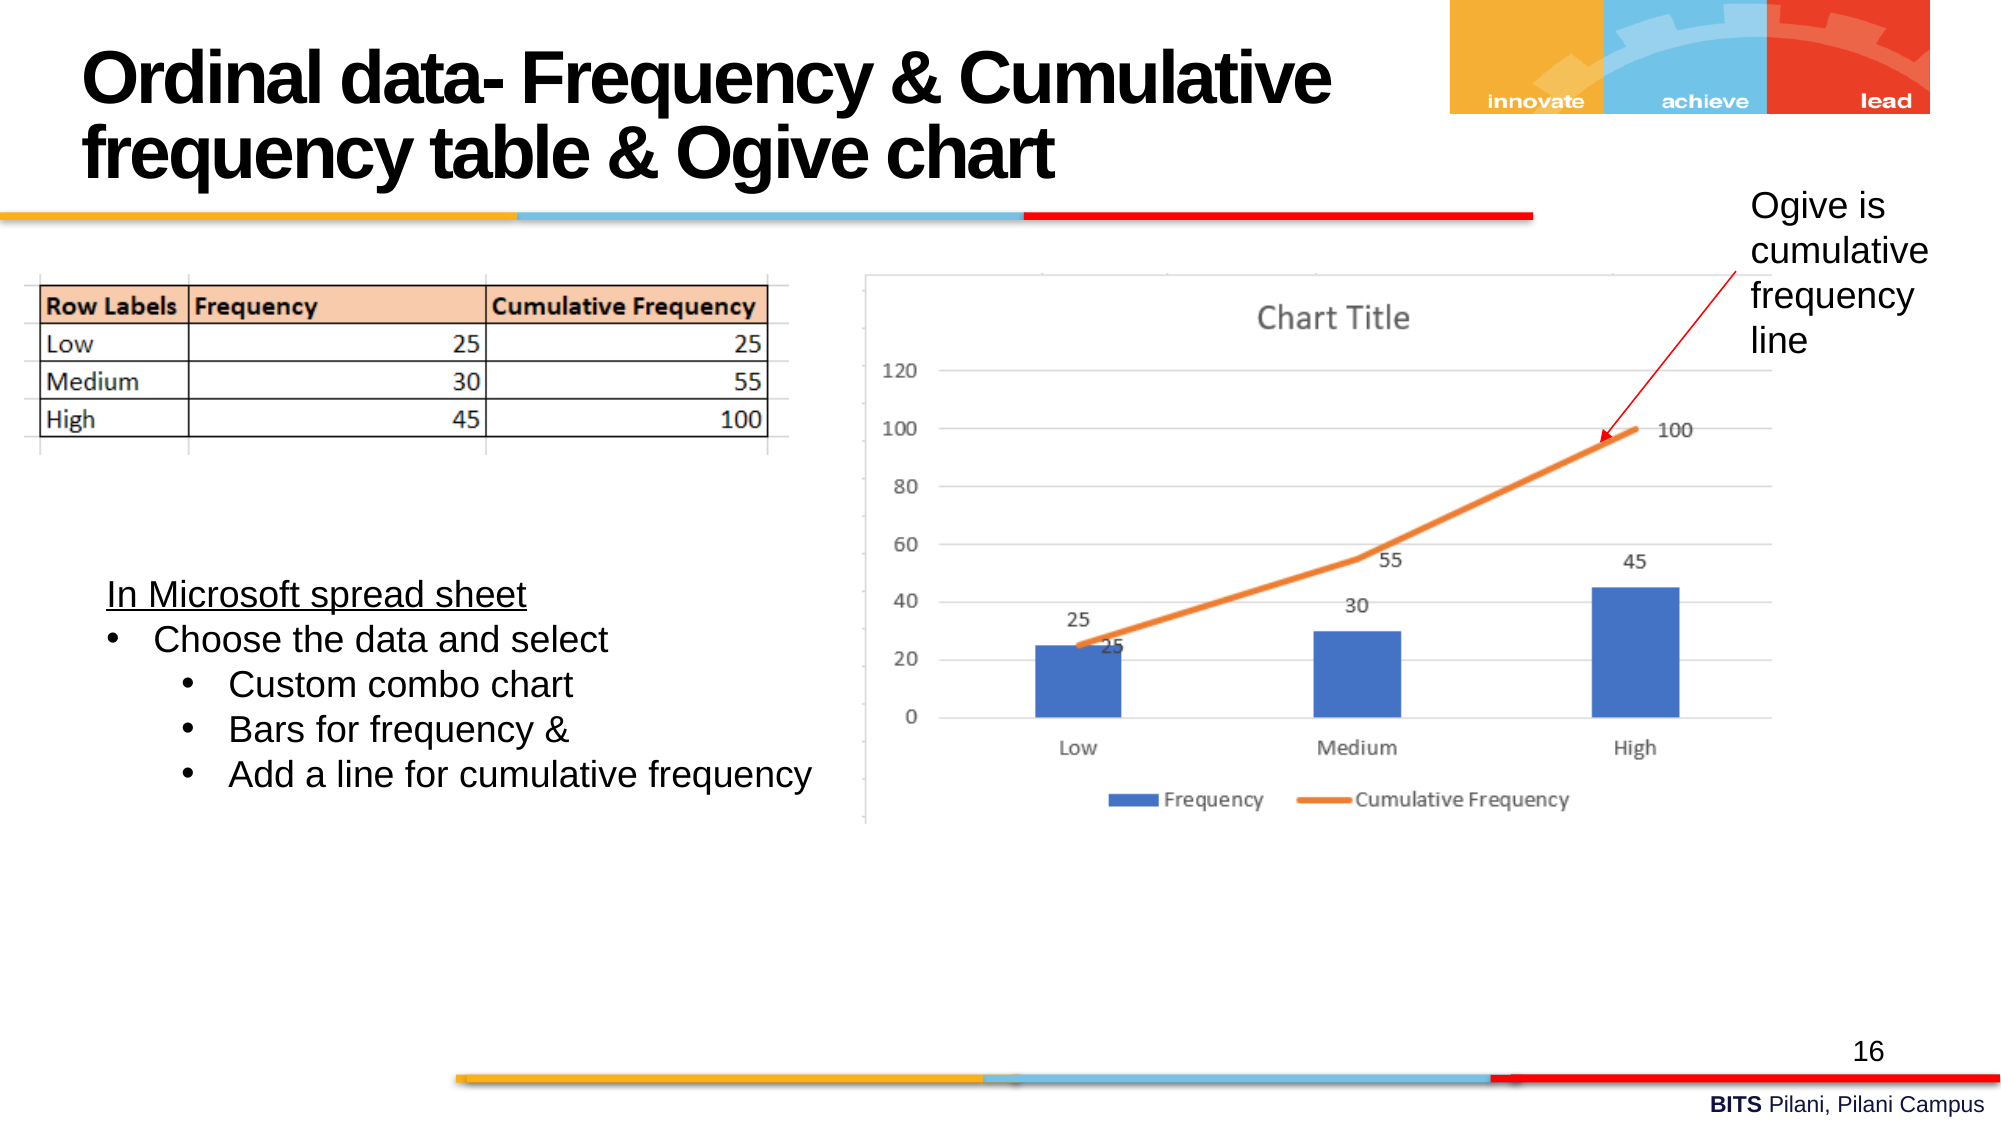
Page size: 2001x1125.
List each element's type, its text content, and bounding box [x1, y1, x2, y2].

picture [24, 274, 790, 455]
list Ordinal data- Frequency & Cumulative frequency table & Ogive chart [66, 24, 1450, 213]
picture [862, 273, 1773, 824]
picture [1449, 0, 1930, 114]
text_box Ogive is cumulative frequency line [1735, 173, 1955, 369]
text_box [1599, 271, 1737, 443]
text_box In Microsoft spread sheet Choose the data and select Custom combo chart Bars for frequency & Add a line for cumulative frequency [91, 562, 828, 803]
slide_number 16 [1433, 1024, 1901, 1103]
